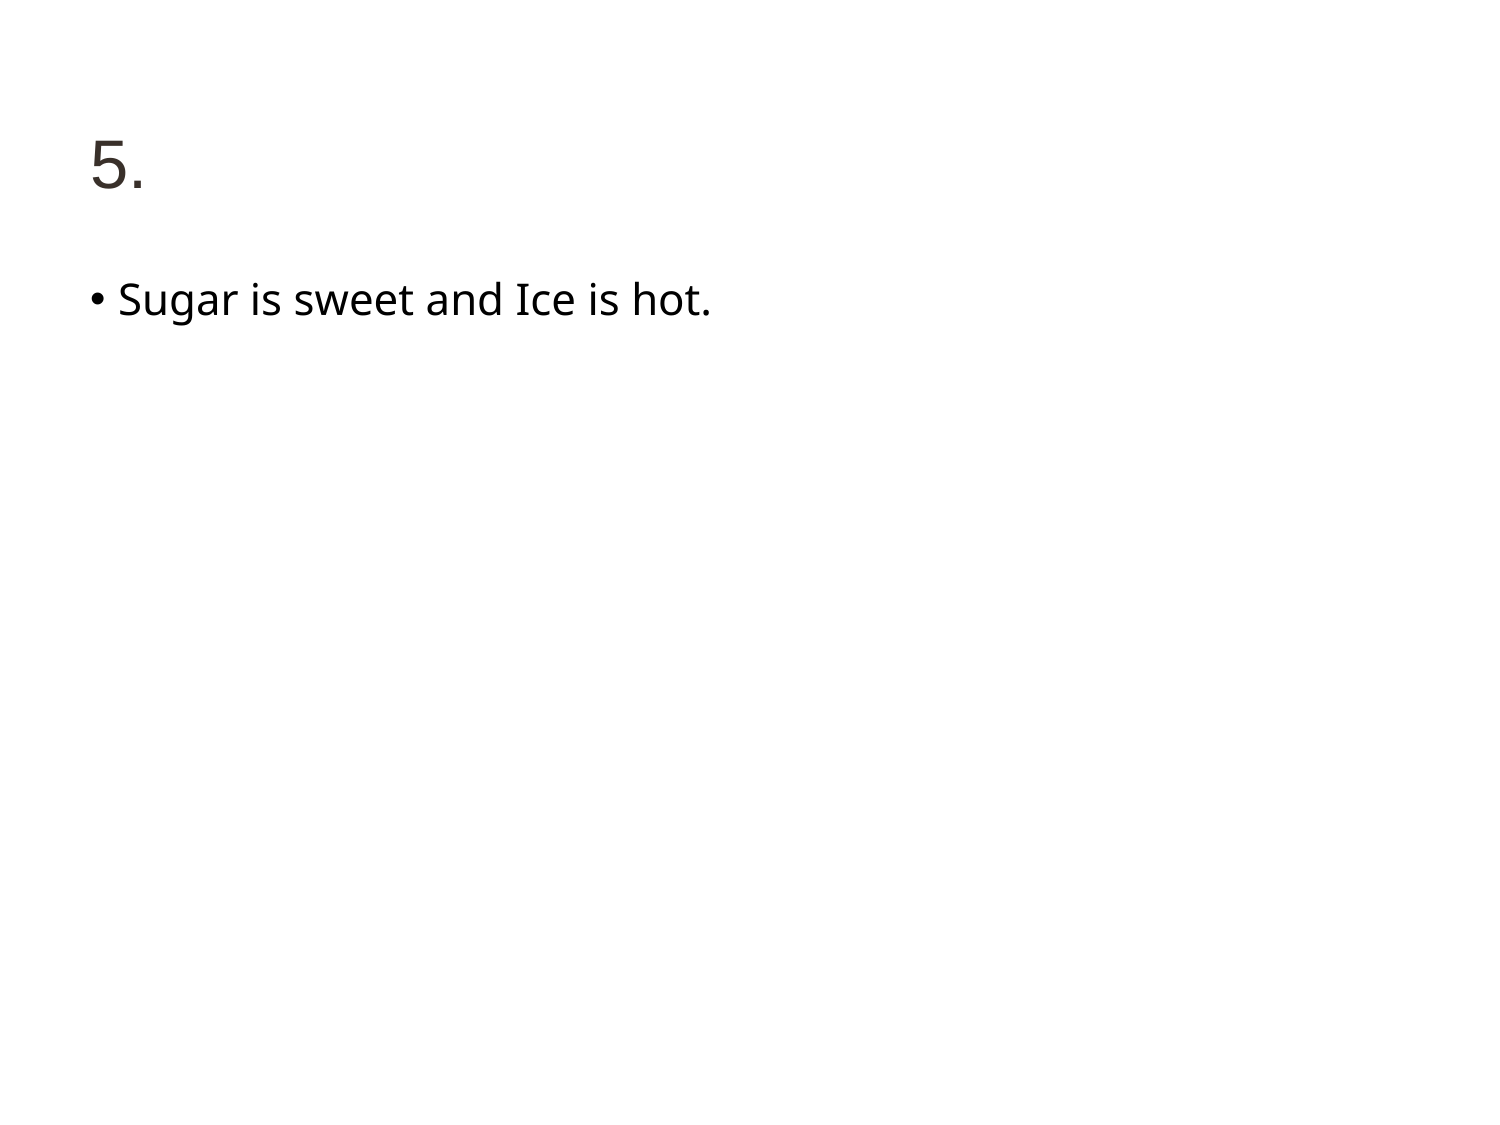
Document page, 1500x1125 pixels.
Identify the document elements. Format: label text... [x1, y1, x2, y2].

list Sugar is sweet and Ice is hot. [75, 262, 1425, 1078]
title 5. [75, 30, 1425, 218]
